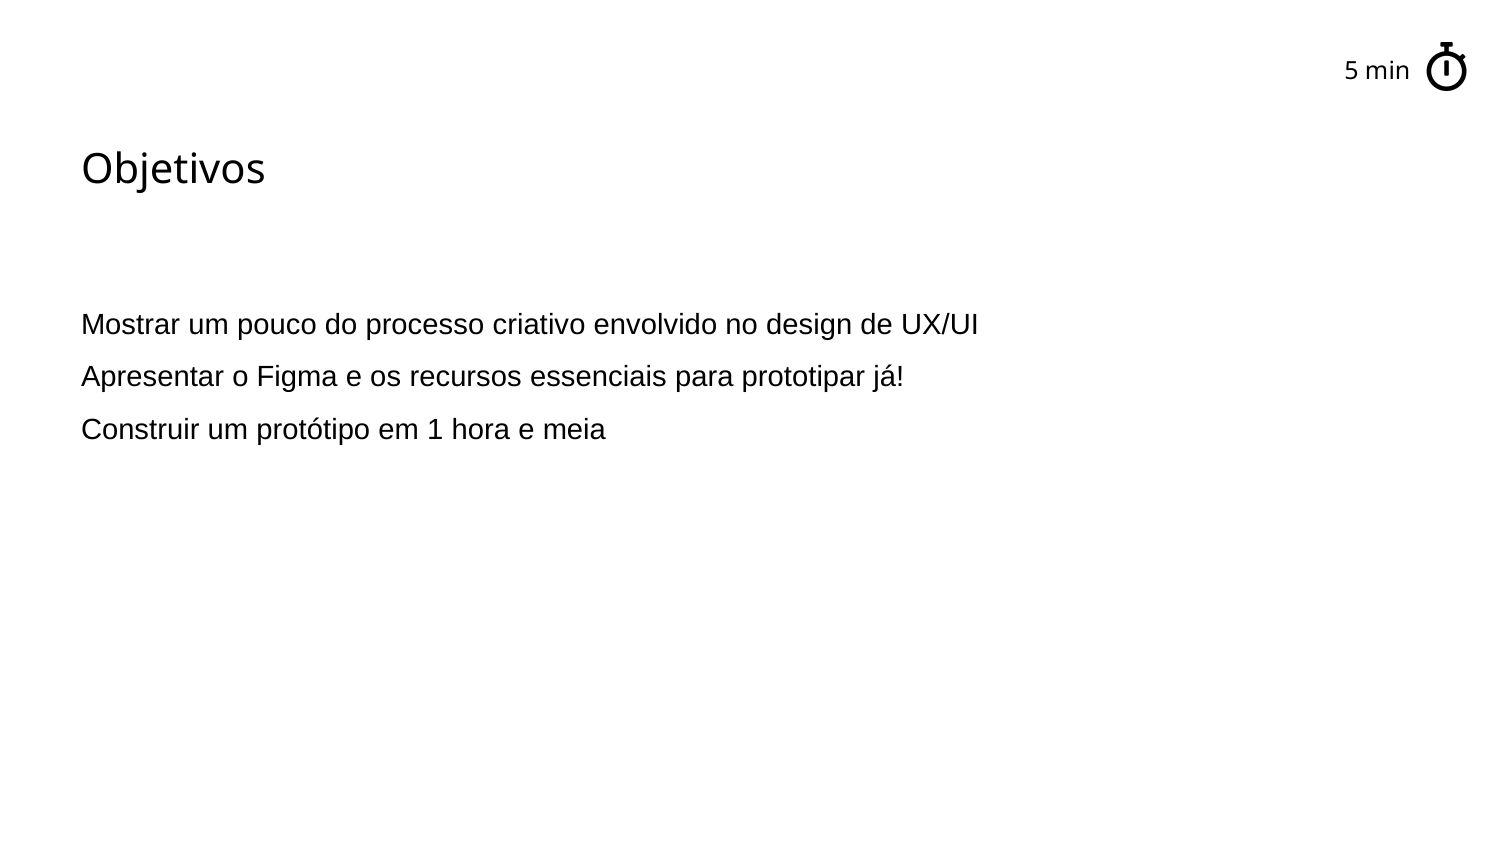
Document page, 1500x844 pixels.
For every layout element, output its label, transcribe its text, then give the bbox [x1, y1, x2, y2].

text_box Mostrar um pouco do processo criativo envolvido no design de UX/UI Apresentar o Figma e os recursos essenciais para prototipar já! Construir um protótipo em 1 hora e meia [66, 272, 1449, 765]
picture [1425, 41, 1469, 91]
text_box 5 min [1313, 39, 1426, 94]
text_box Objetivos [66, 126, 735, 205]
